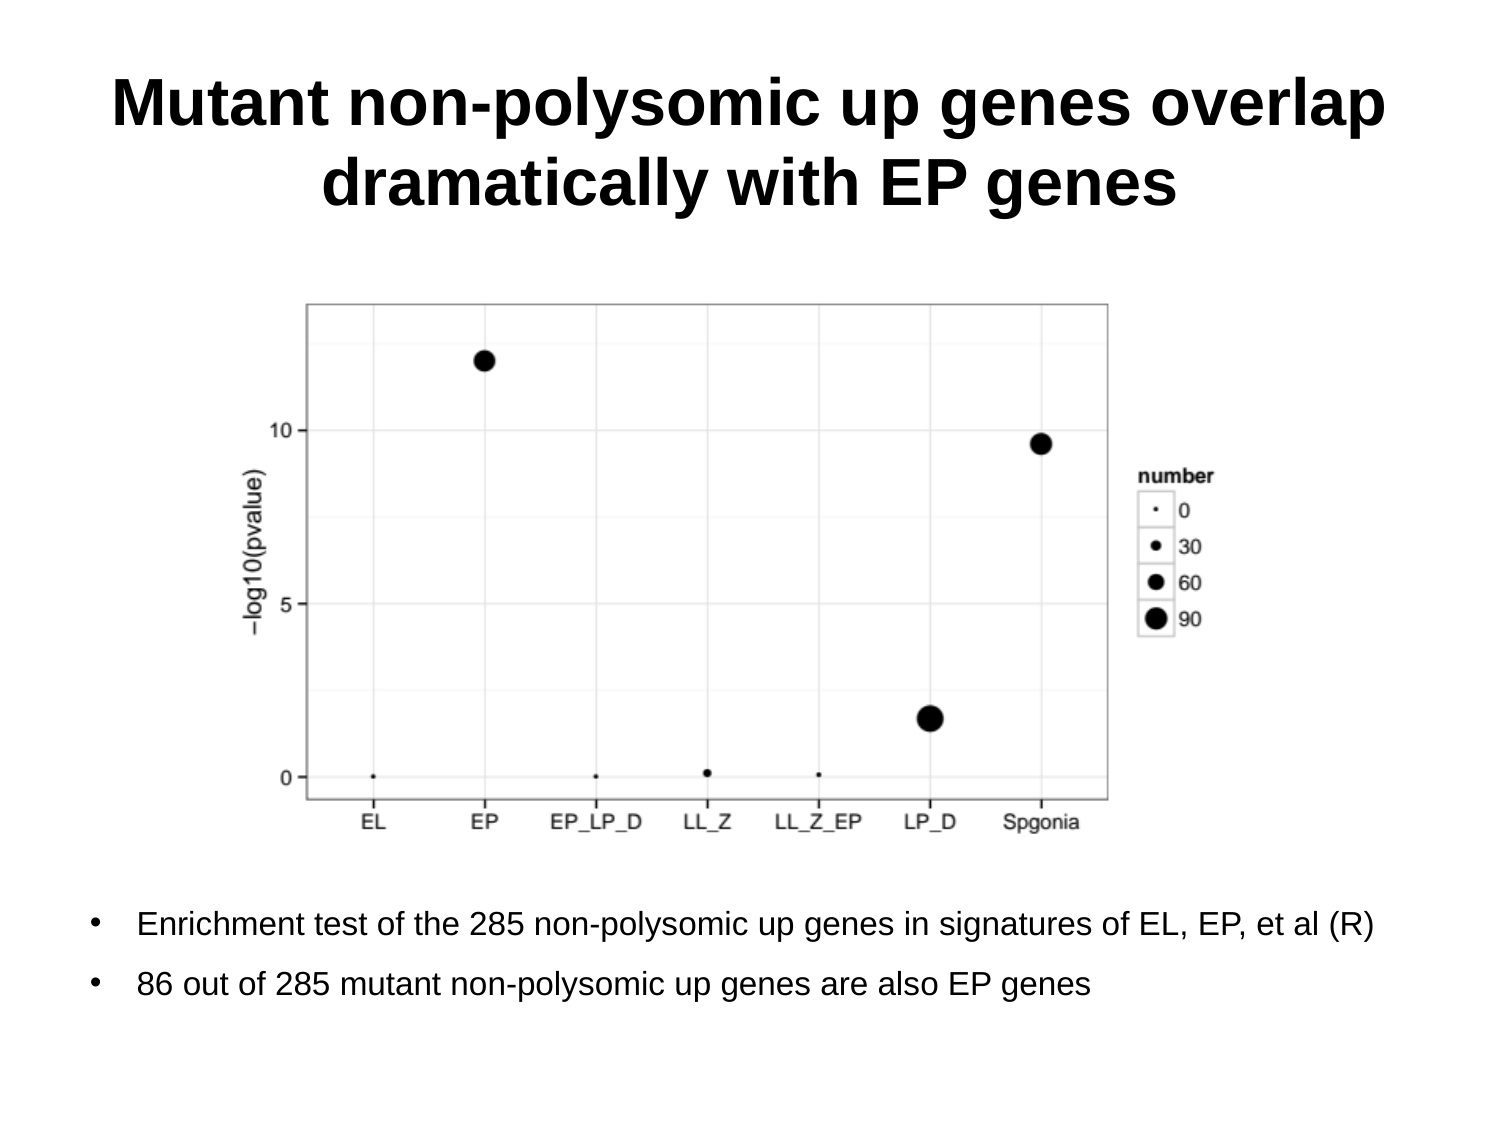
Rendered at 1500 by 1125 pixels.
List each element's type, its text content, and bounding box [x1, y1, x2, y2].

title Mutant non-polysomic up genes overlap dramatically with EP genes [75, 45, 1425, 233]
picture [221, 274, 1272, 875]
text_box Enrichment test of the 285 non-polysomic up genes in signatures of EL, EP, et al (R) 86 out of 285 mutant non-polysomic up genes are also EP genes [75, 874, 1441, 1010]
